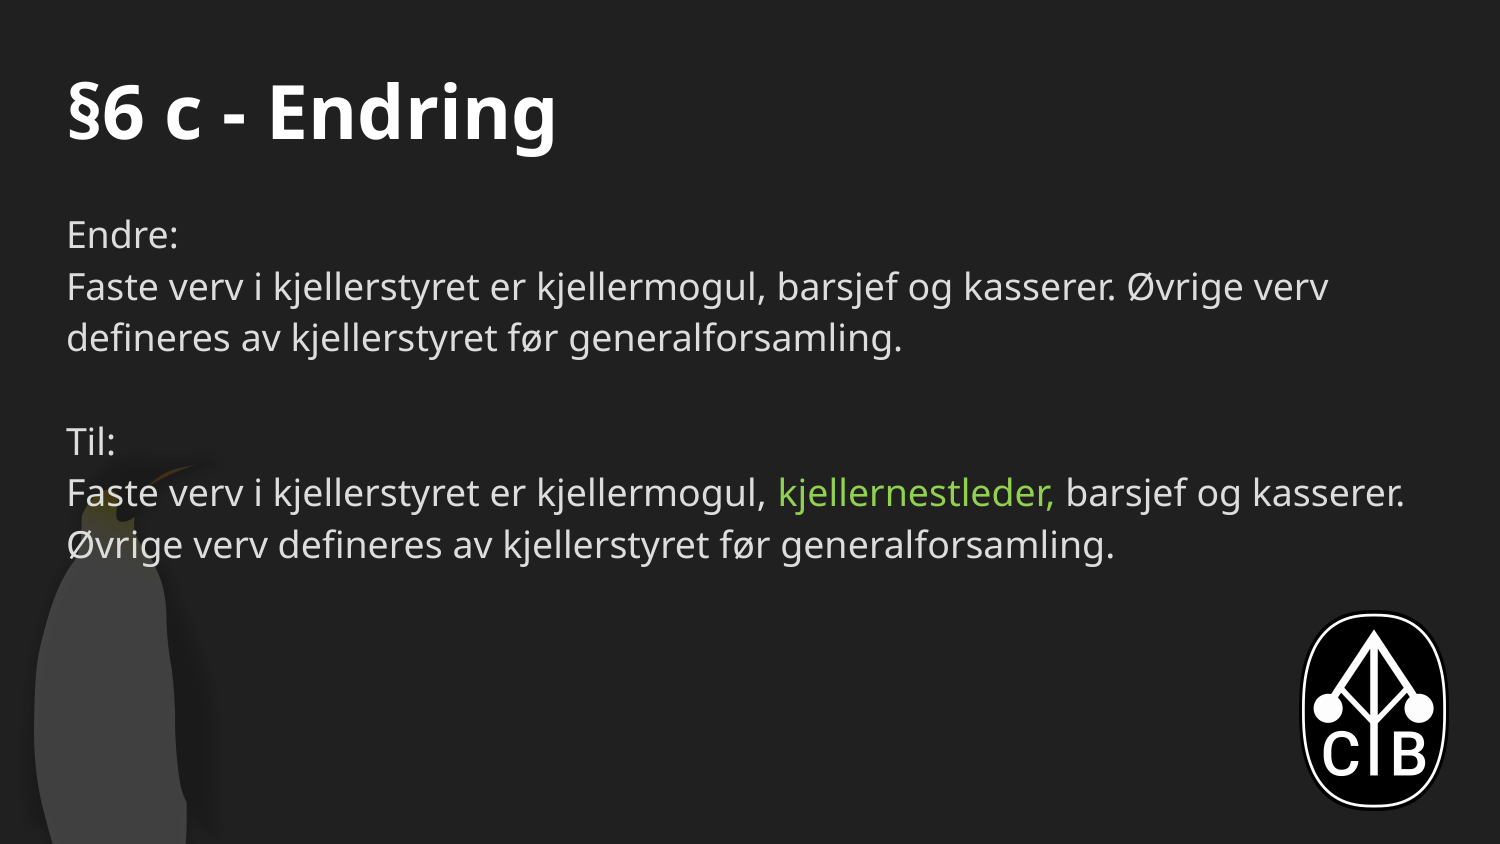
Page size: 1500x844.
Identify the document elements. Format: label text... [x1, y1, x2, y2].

title §6 c - Endring [51, 49, 1449, 167]
picture [1299, 750, 1449, 811]
list Endre: Faste verv i kjellerstyret er kjellermogul, barsjef og kasserer. Øvrige verv defineres av kjellerstyret før generalforsamling. Til: Faste verv i kjellerstyret er kjellermogul, kjellernestleder, barsjef og kasserer. Øvrige verv defineres av kjellerstyret før generalforsamling. [51, 189, 1449, 750]
